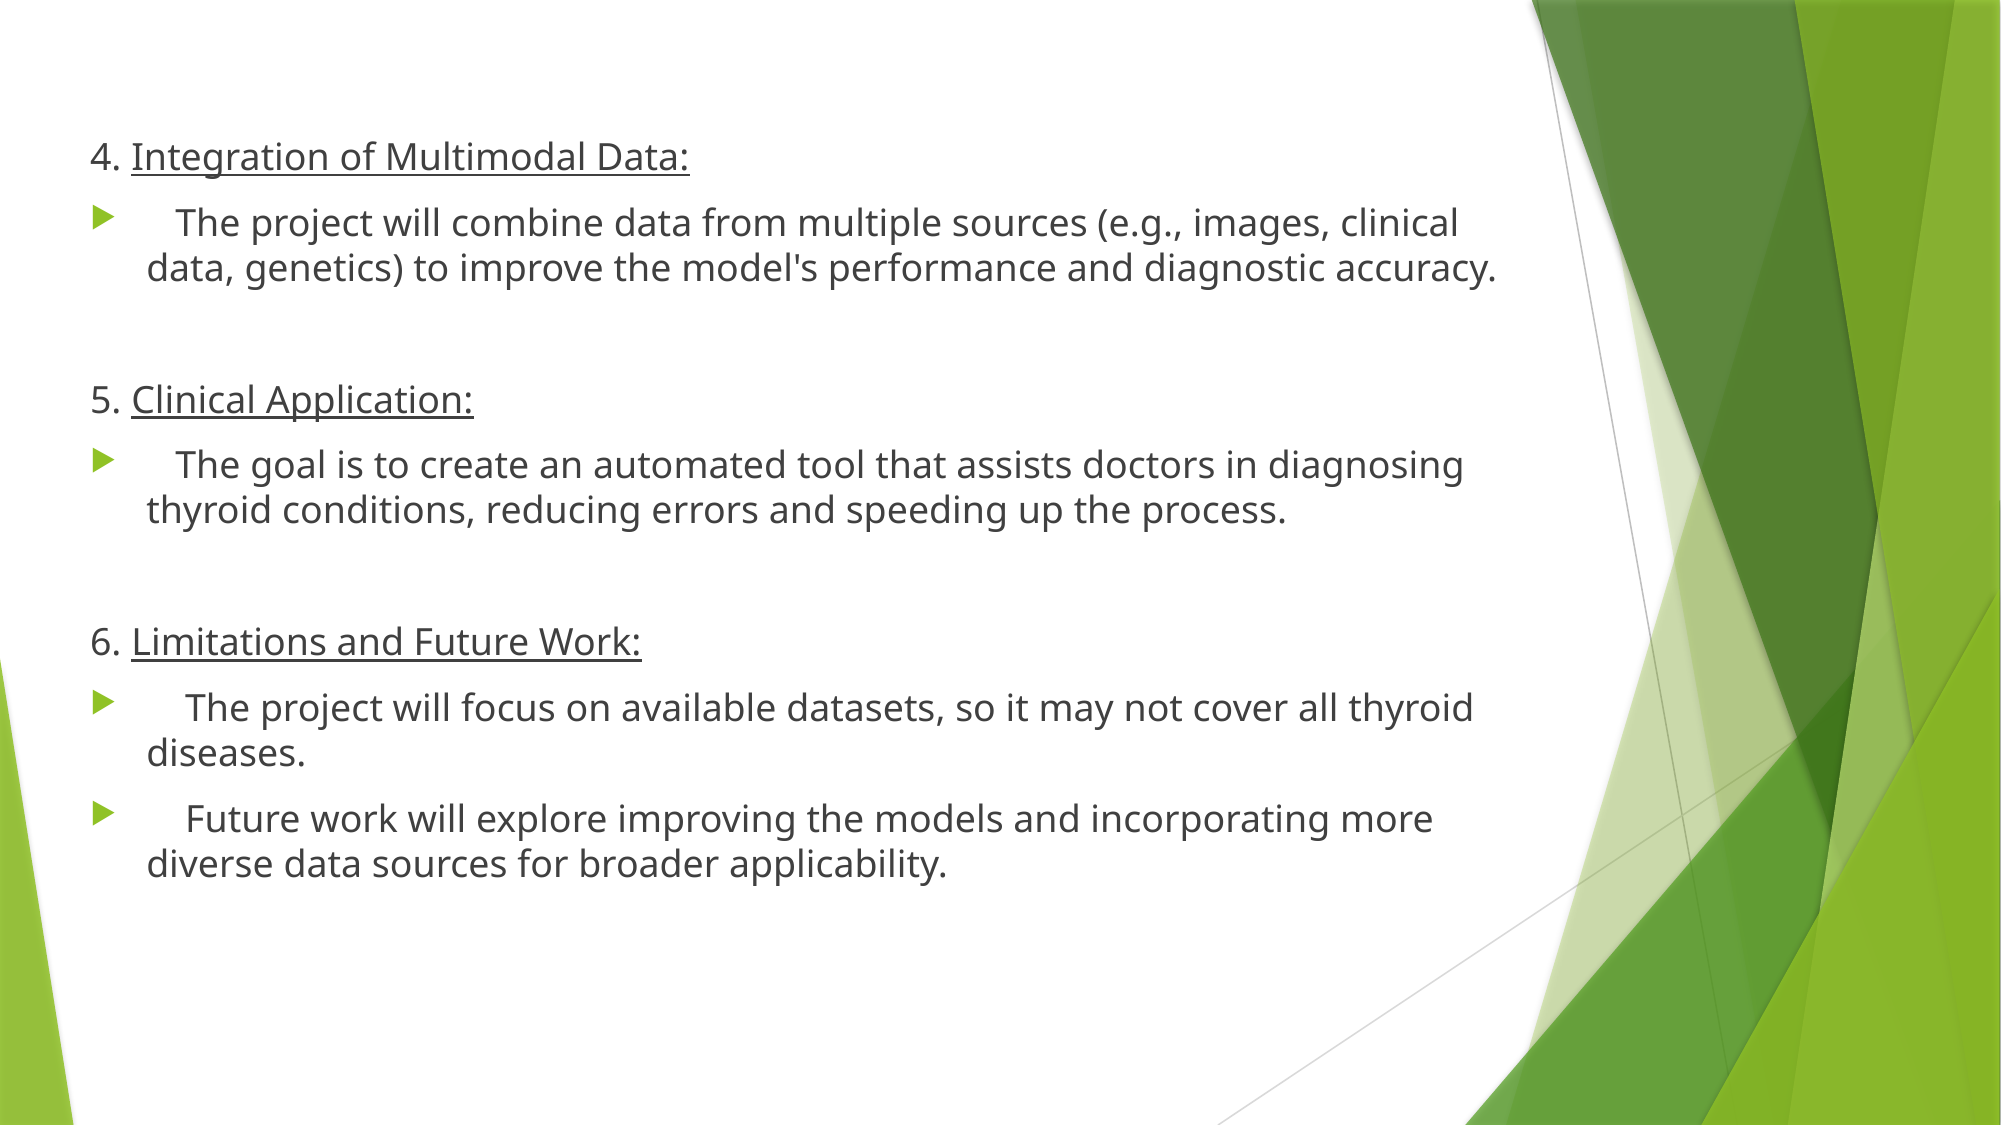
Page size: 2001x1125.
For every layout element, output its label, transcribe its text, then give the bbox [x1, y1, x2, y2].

list 4. Integration of Multimodal Data: The project will combine data from multiple sources (e.g., images, clinical data, genetics) to improve the model's performance and diagnostic accuracy. 5. Clinical Application: The goal is to create an automated tool that assists doctors in diagnosing thyroid conditions, reducing errors and speeding up the process. 6. Limitations and Future Work: The project will focus on available datasets, so it may not cover all thyroid diseases. Future work will explore improving the models and incorporating more diverse data sources for broader applicability. [75, 125, 1522, 953]
